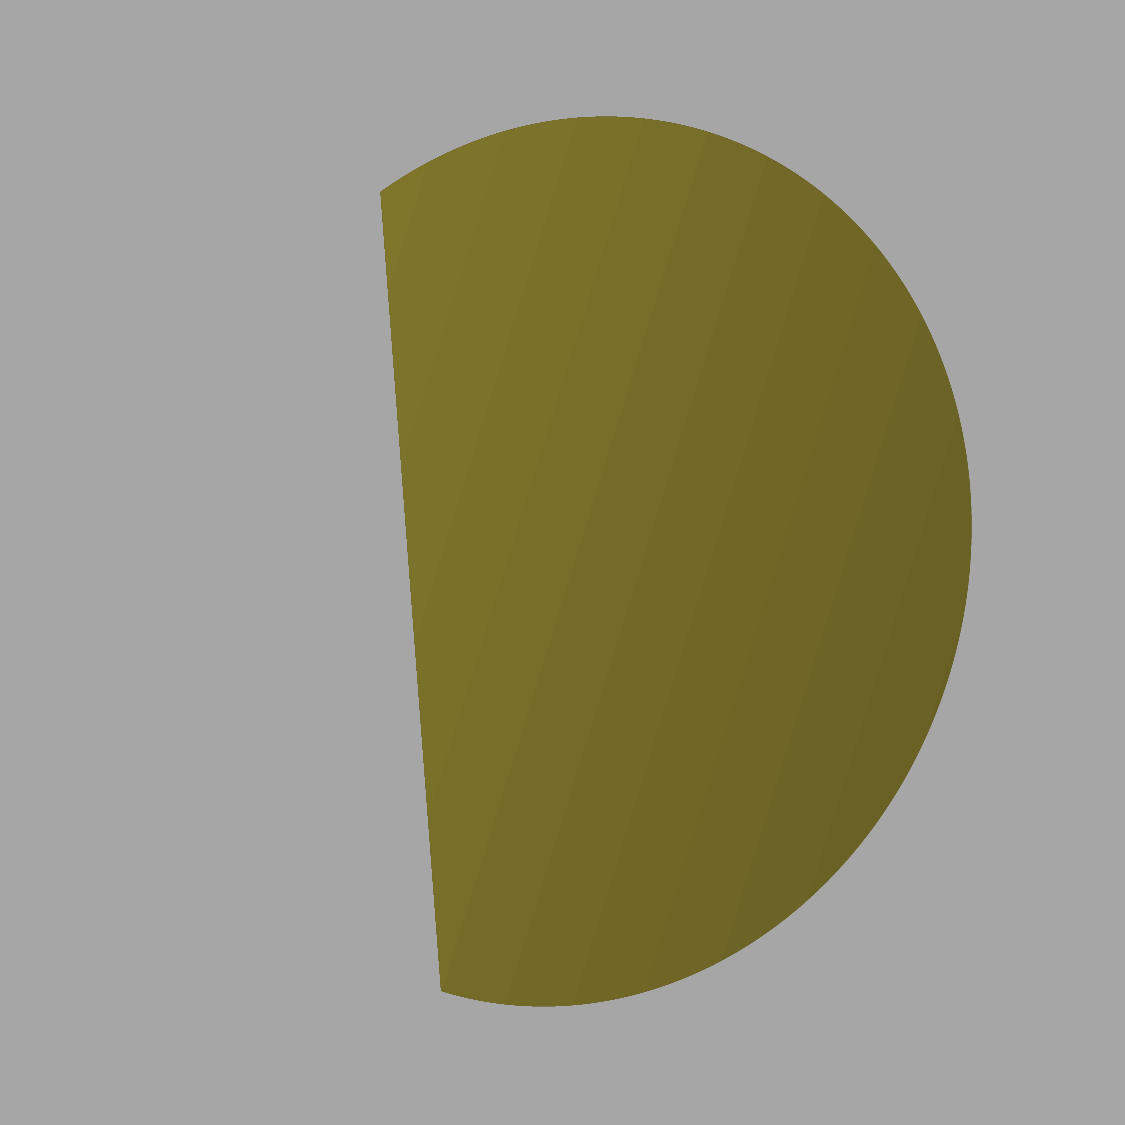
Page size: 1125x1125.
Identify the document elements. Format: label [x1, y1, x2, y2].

text_box [379, 116, 973, 1007]
